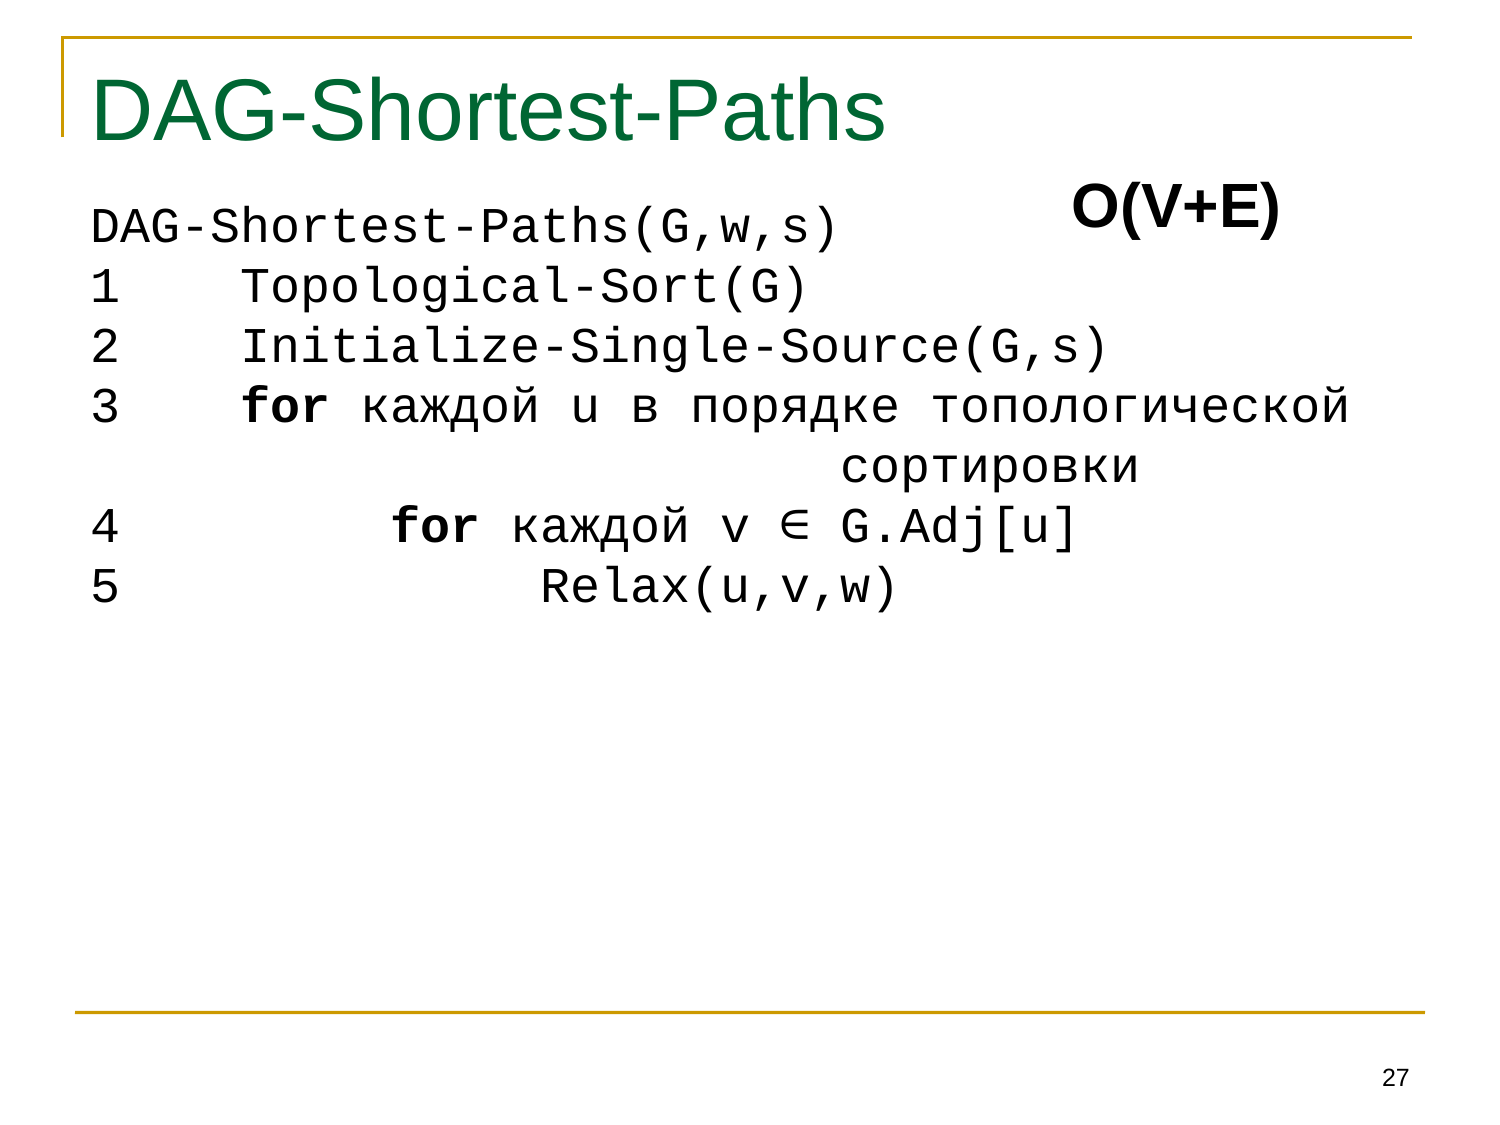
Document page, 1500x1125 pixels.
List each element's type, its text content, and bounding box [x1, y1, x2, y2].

list DAG-Shortest-Paths(G,w,s) 1 Topological-Sort(G) 2 Initialize-Single-Source(G,s) 3 for каждой u в порядке топологической сортировки 4 for каждой v ∈ G.Adj[u] 5 Relax(u,v,w) [74, 184, 1426, 1006]
slide_number 27 [1074, 1023, 1426, 1100]
title DAG-Shortest-Paths [74, 45, 1426, 184]
text_box O(V+E) [1057, 157, 1408, 248]
